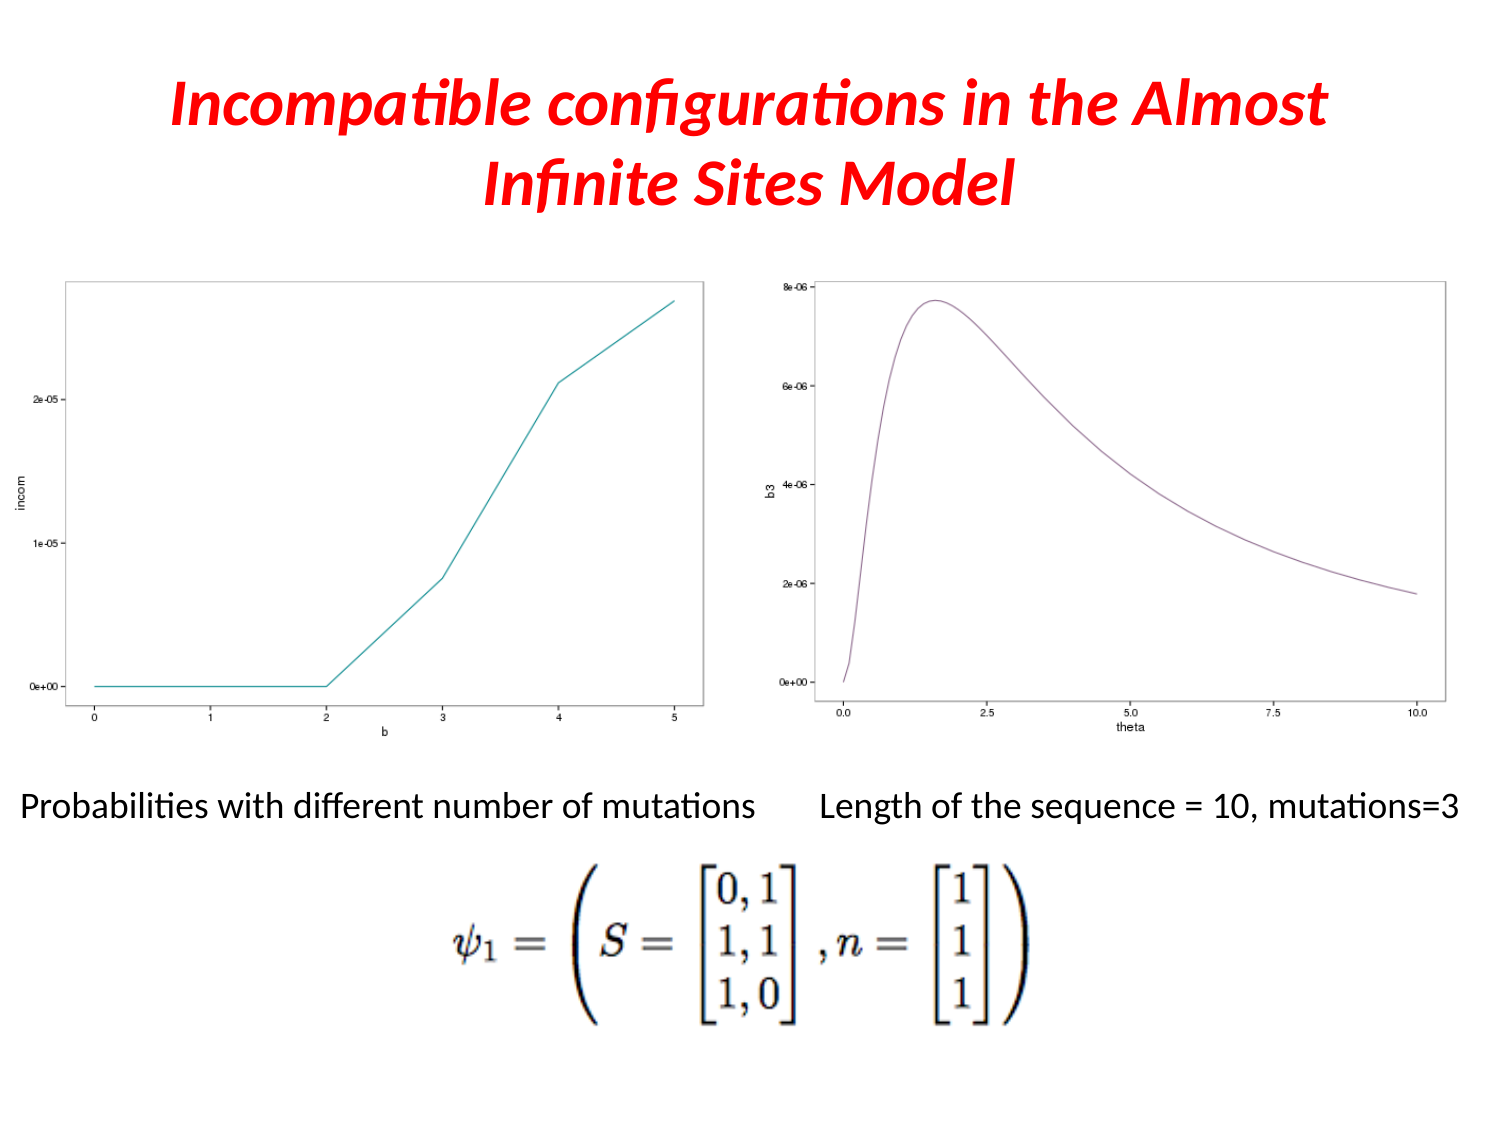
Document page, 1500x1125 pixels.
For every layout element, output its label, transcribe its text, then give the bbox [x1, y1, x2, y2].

picture [0, 260, 724, 751]
picture [749, 260, 1466, 746]
picture [431, 833, 1059, 1064]
text_box Probabilities with different number of mutations [5, 773, 772, 834]
text_box Length of the sequence = 10, mutations=3 [804, 773, 1476, 834]
title Incompatible configurations in the Almost Infinite Sites Model [75, 45, 1425, 233]
